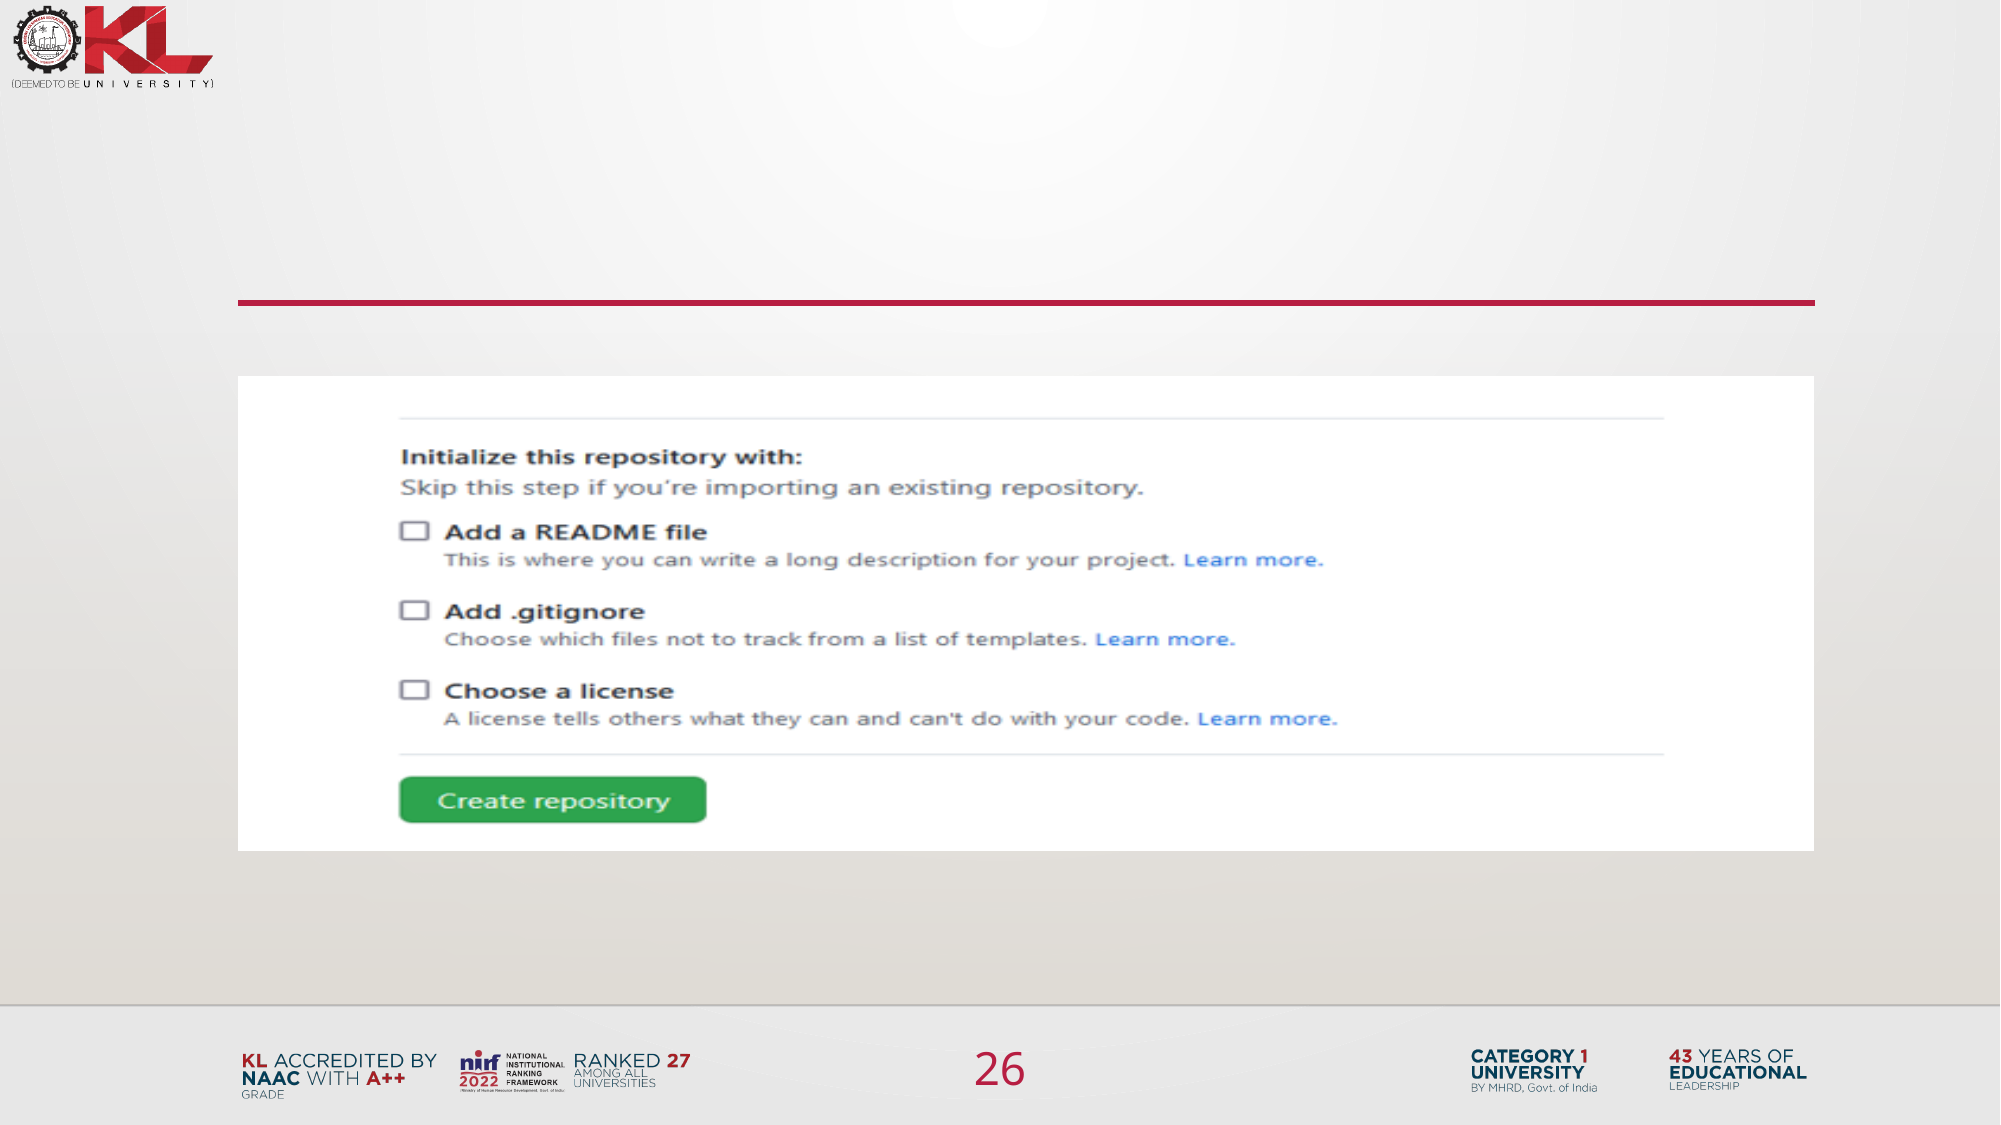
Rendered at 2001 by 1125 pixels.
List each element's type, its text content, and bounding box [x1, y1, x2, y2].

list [238, 376, 1814, 851]
picture [1447, 1045, 1814, 1101]
picture [238, 1045, 716, 1103]
picture [12, 5, 213, 88]
slide_number 26 [933, 1031, 1067, 1115]
